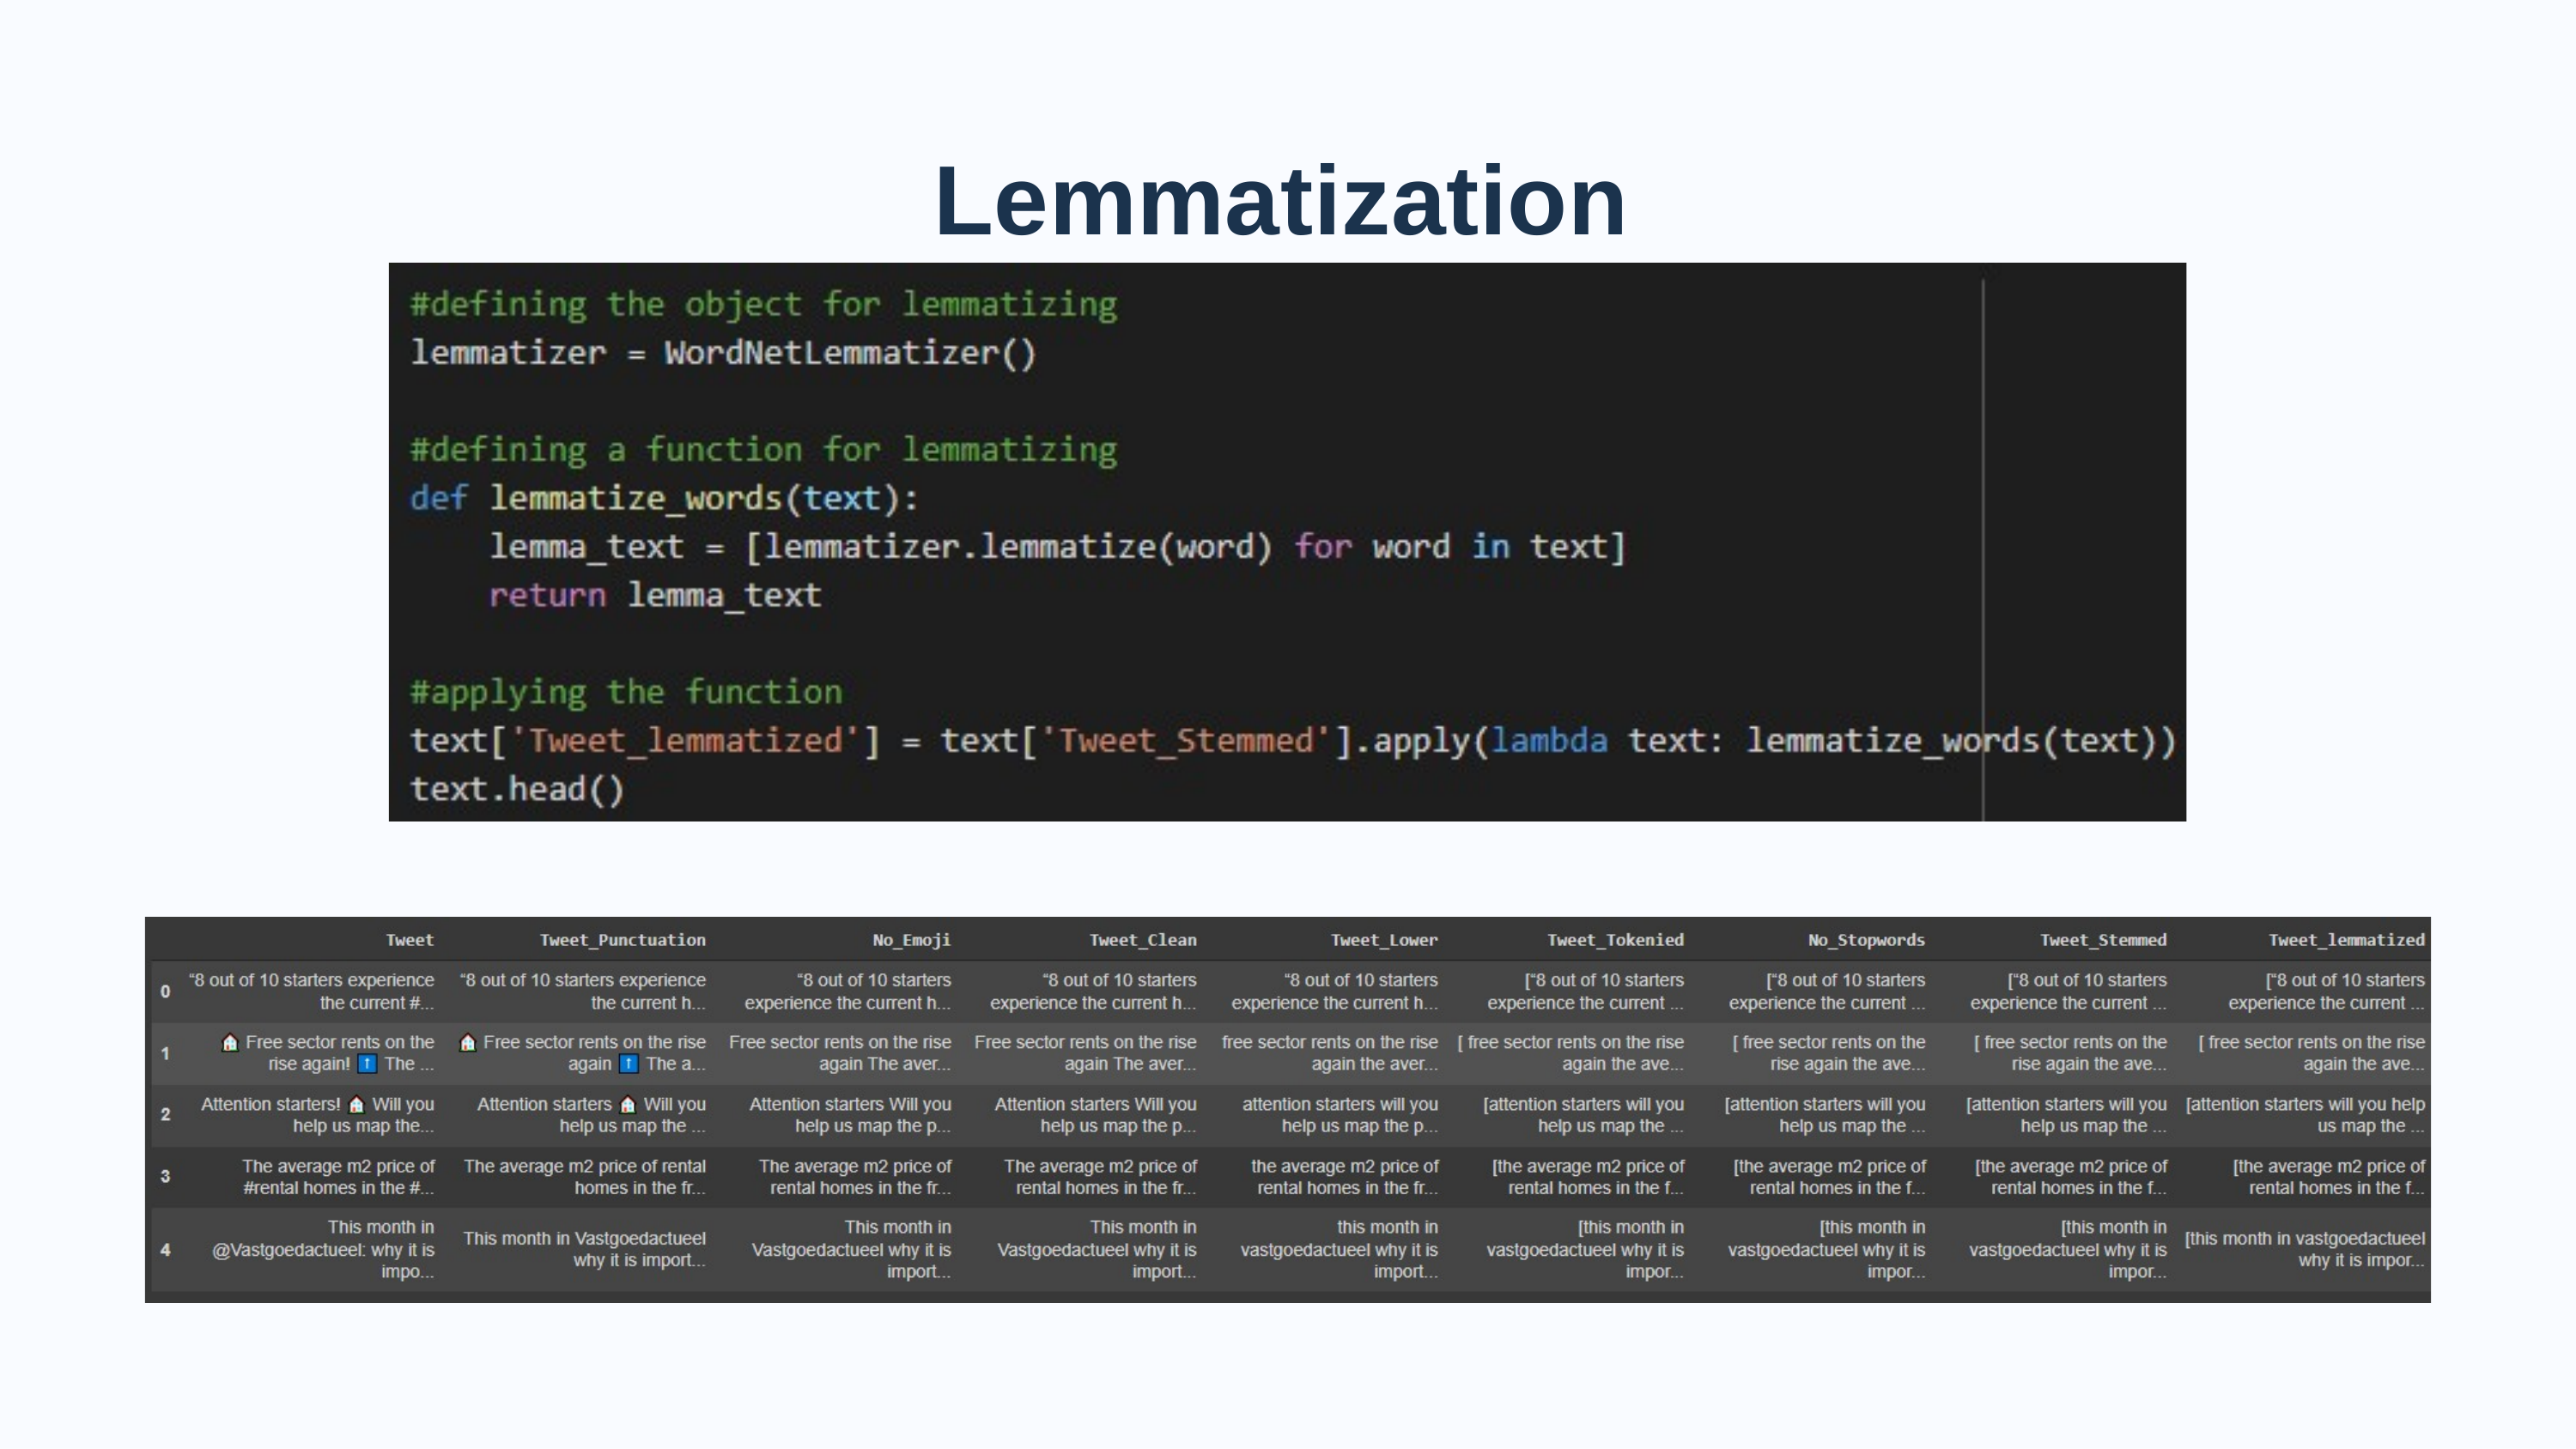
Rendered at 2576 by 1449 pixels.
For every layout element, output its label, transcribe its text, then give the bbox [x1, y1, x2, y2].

text_box [388, 263, 2187, 822]
text_box [144, 917, 2432, 1304]
title Lemmatization [931, 134, 1634, 379]
